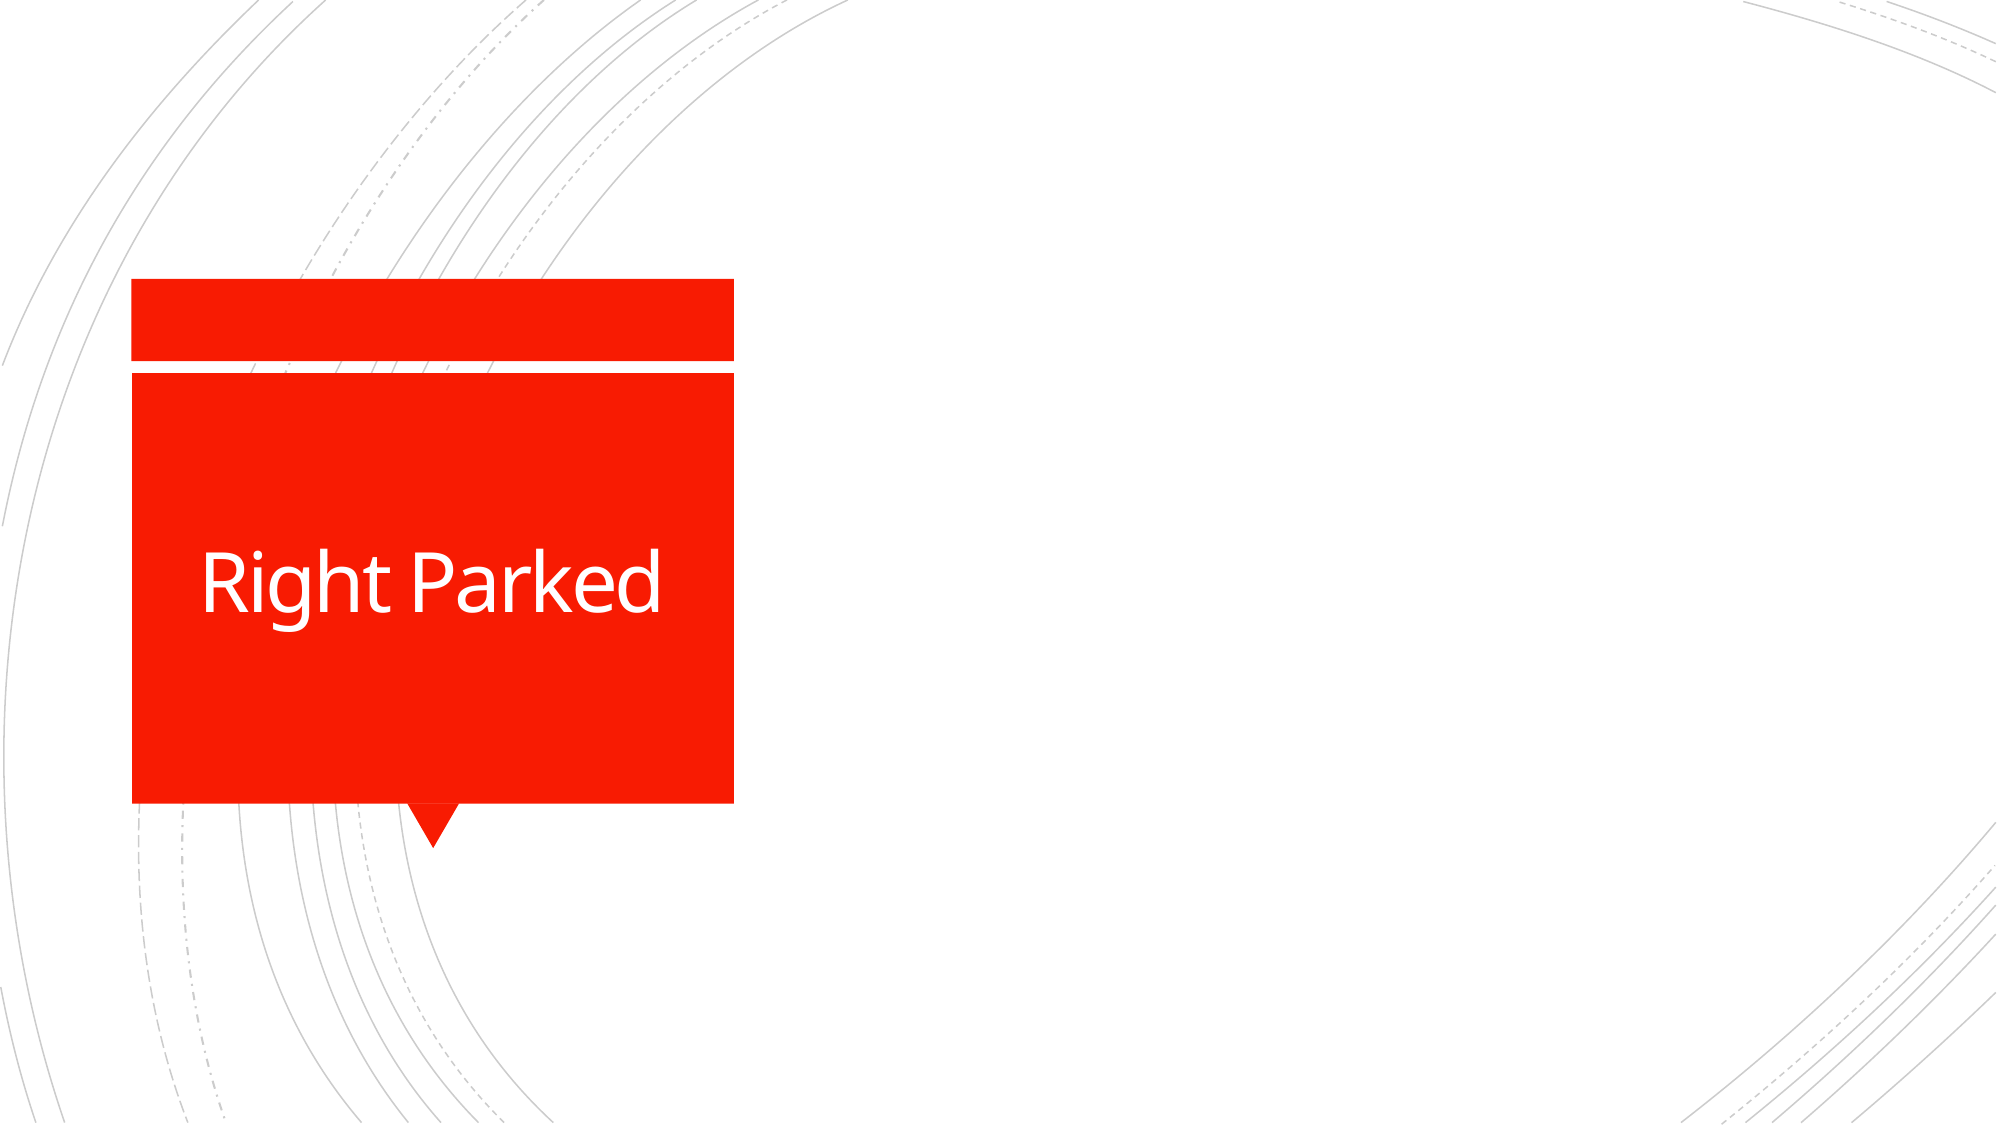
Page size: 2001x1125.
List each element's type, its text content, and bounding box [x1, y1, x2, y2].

title Right Parked [145, 385, 720, 789]
